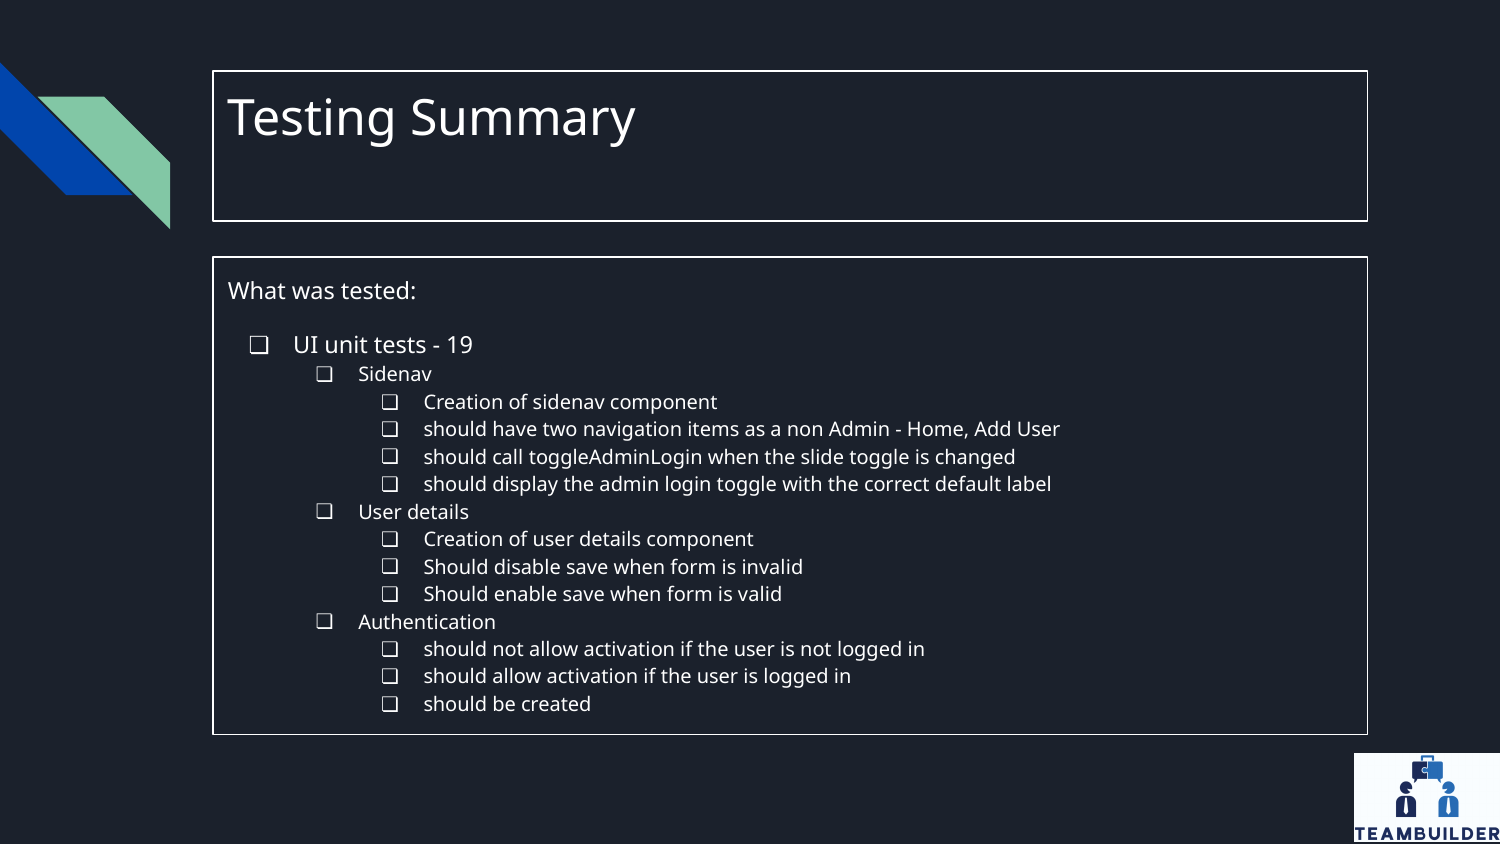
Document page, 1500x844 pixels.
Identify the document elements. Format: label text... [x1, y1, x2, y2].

list What was tested: UI unit tests - 19 Sidenav Creation of sidenav component should have two navigation items as a non Admin - Home, Add User should call toggleAdminLogin when the slide toggle is changed should display the admin login toggle with the correct default label User details Creation of user details component Should disable save when form is invalid Should enable save when form is valid Authentication should not allow activation if the user is not logged in should allow activation if the user is logged in should be created [212, 256, 1368, 735]
picture [1354, 753, 1500, 842]
title Testing Summary [212, 70, 1368, 222]
